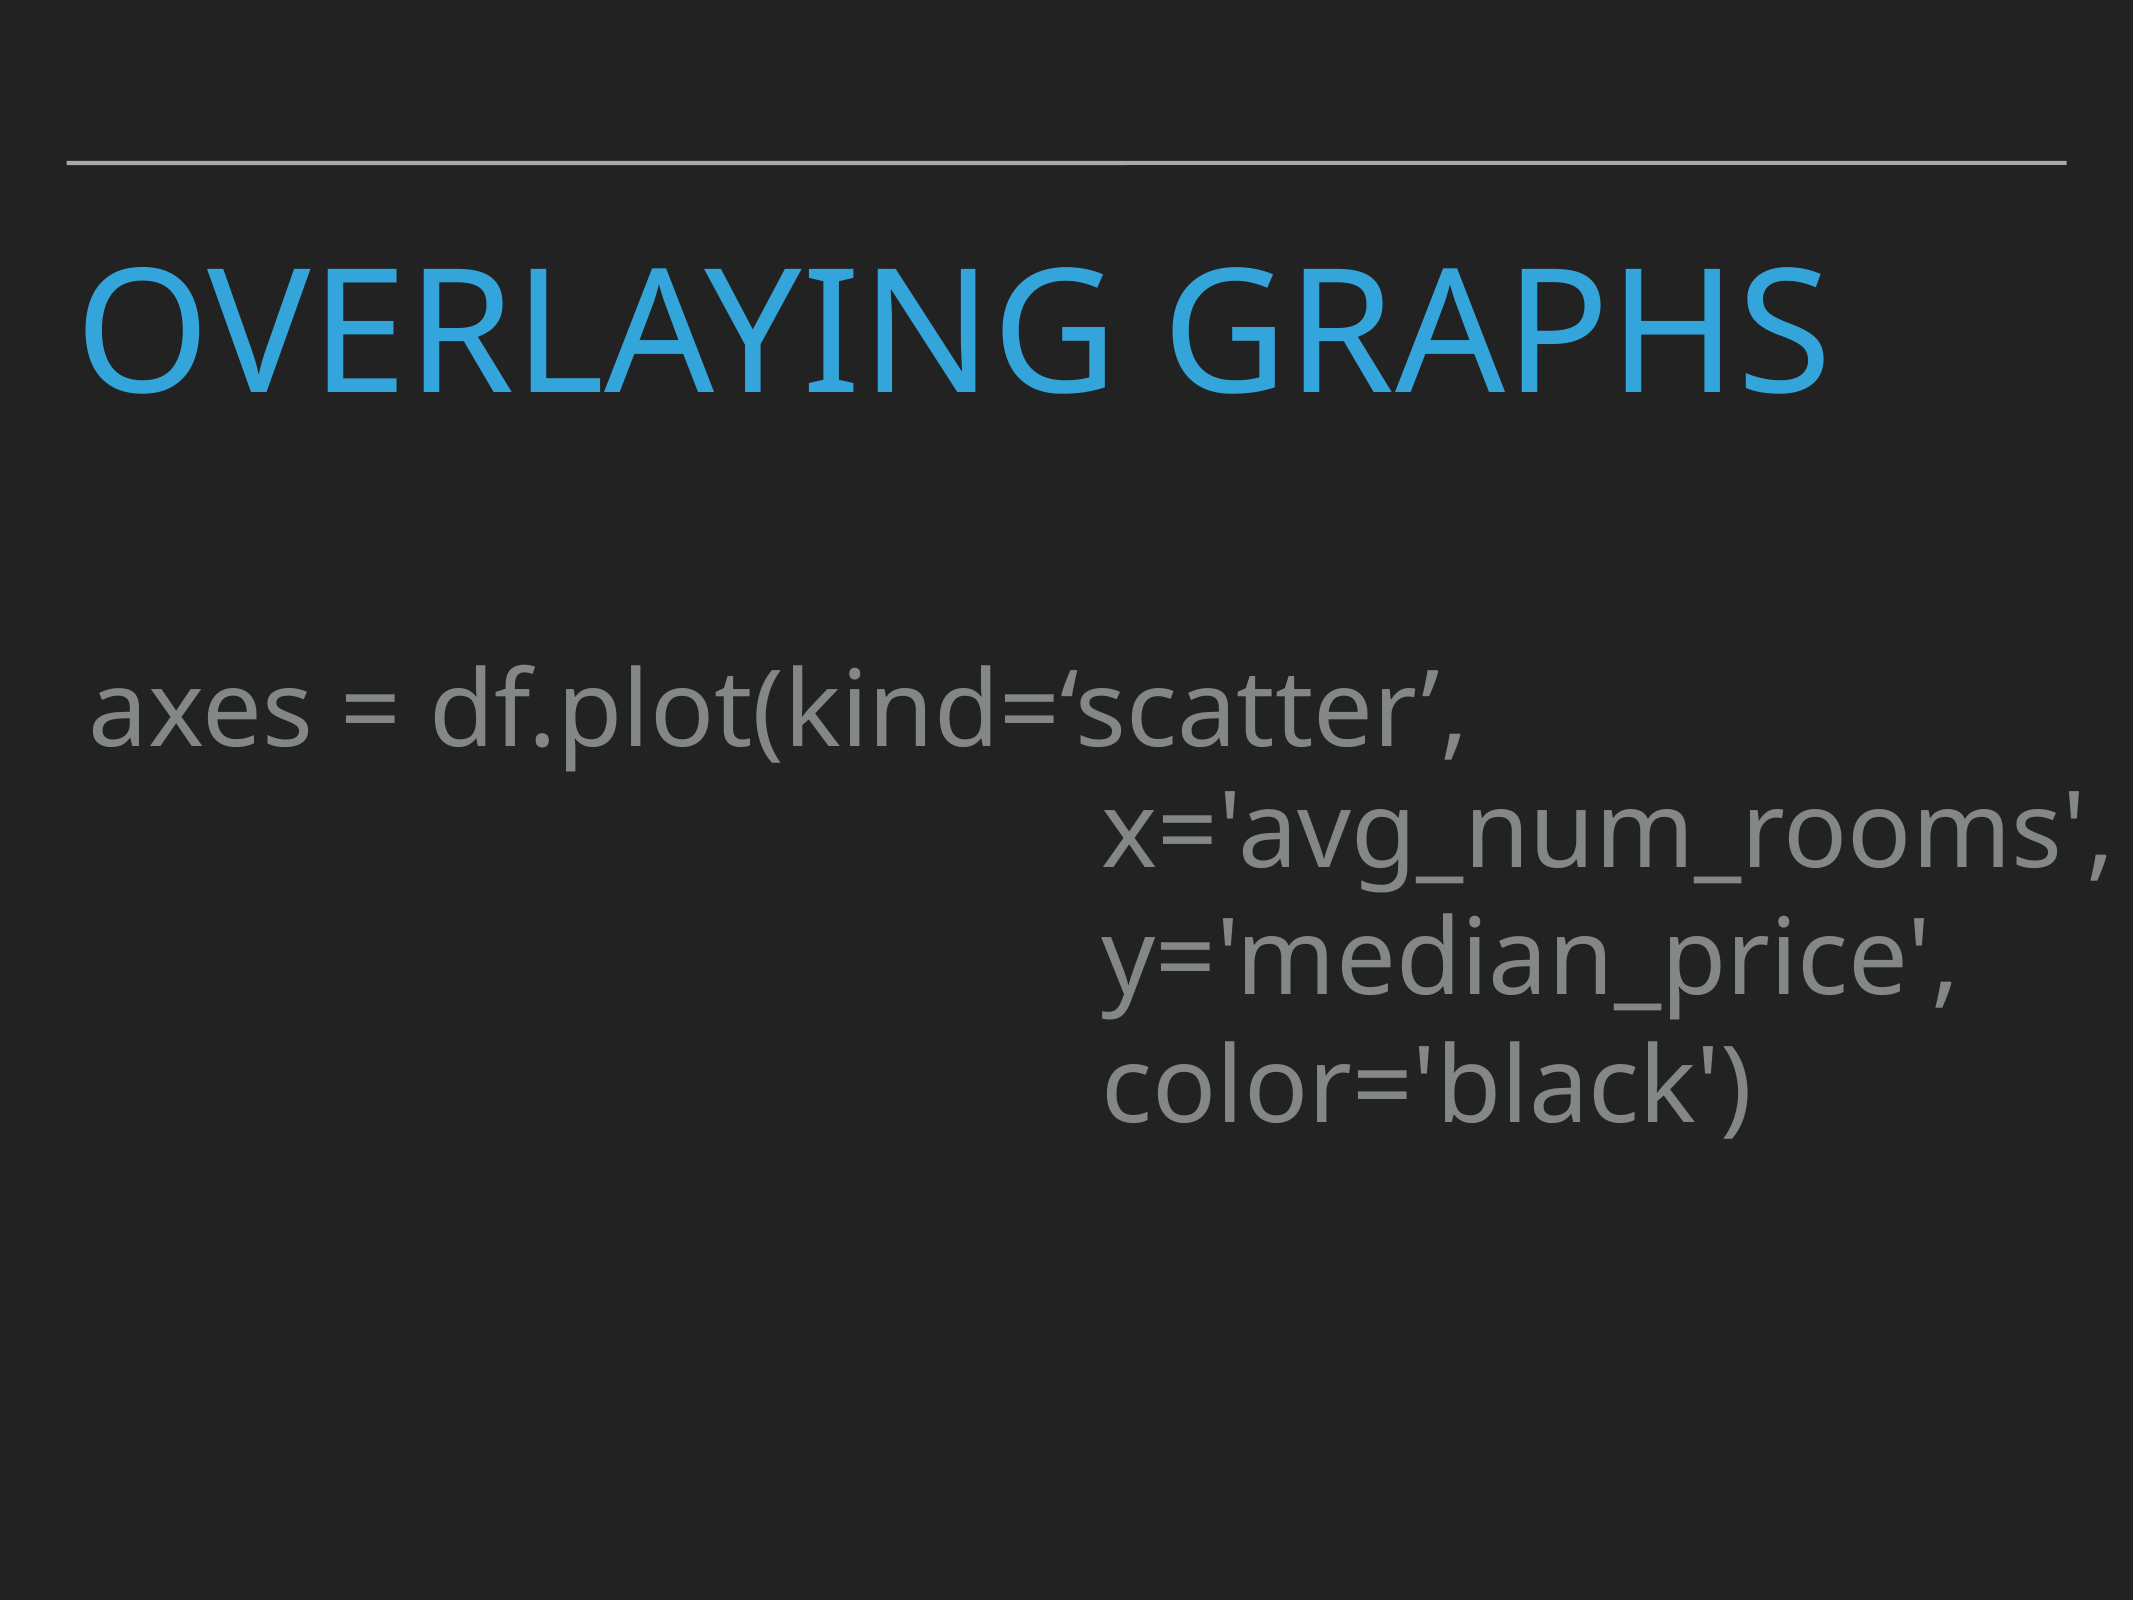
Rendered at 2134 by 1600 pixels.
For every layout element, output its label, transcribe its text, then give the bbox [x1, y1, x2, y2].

title Overlaying graphs [66, 251, 2068, 445]
text_box axes = df.plot(kind=‘scatter’, [80, 631, 1902, 776]
text_box x='avg_num_rooms', y='median_price', color='black') [1093, 752, 2134, 1152]
